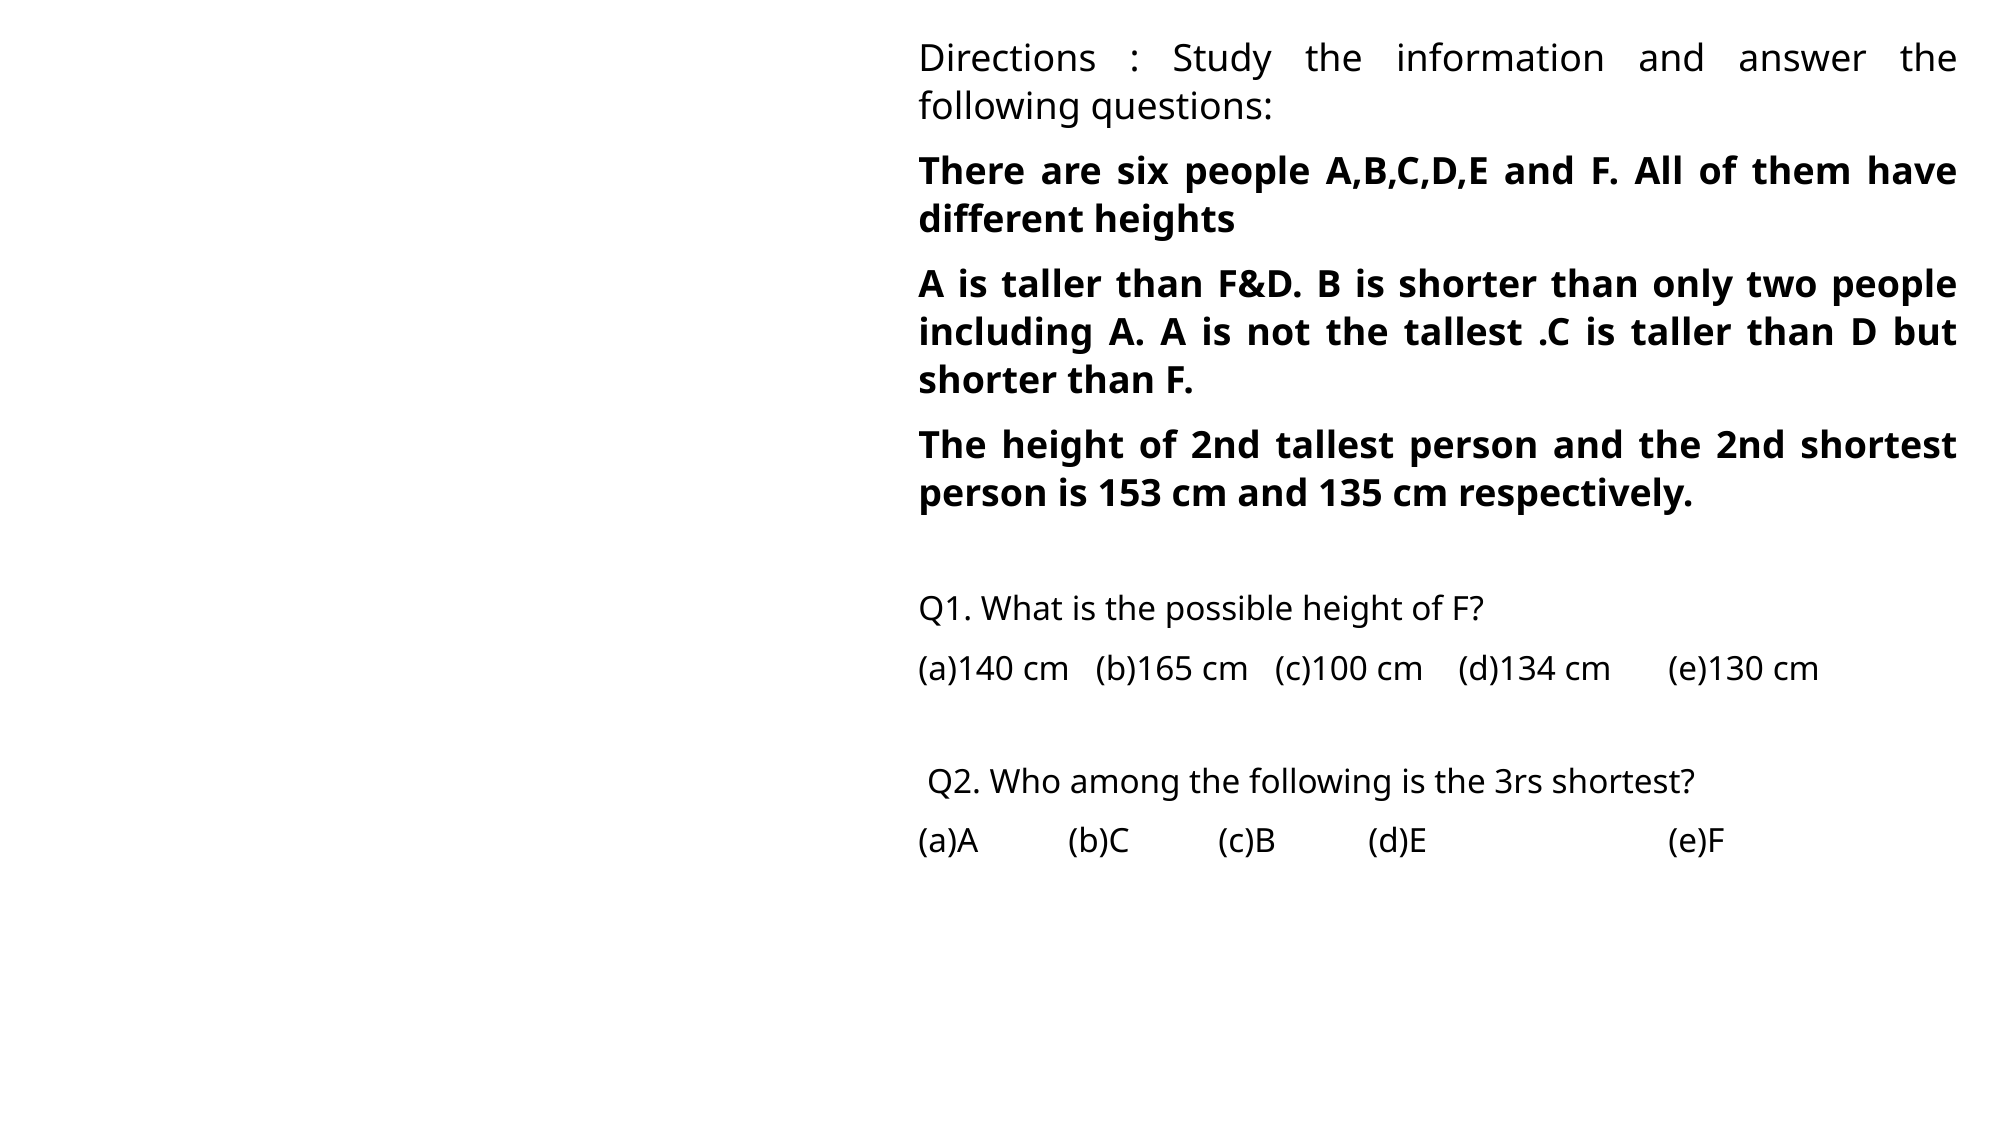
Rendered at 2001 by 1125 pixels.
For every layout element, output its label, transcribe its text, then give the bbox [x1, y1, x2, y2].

text_box Directions : Study the information and answer the following questions: There are six people A,B,C,D,E and F. All of them have different heights A is taller than F&D. B is shorter than only two people including A. A is not the tallest .C is taller than D but shorter than F. The height of 2nd tallest person and the 2nd shortest person is 153 cm and 135 cm respectively. Q1. What is the possible height of F? (a)140 cm (b)165 cm (c)100 cm (d)134 cm (e)130 cm Q2. Who among the following is the 3rs shortest? (a)A (b)C (c)B (d)E (e)F [903, 23, 1974, 867]
